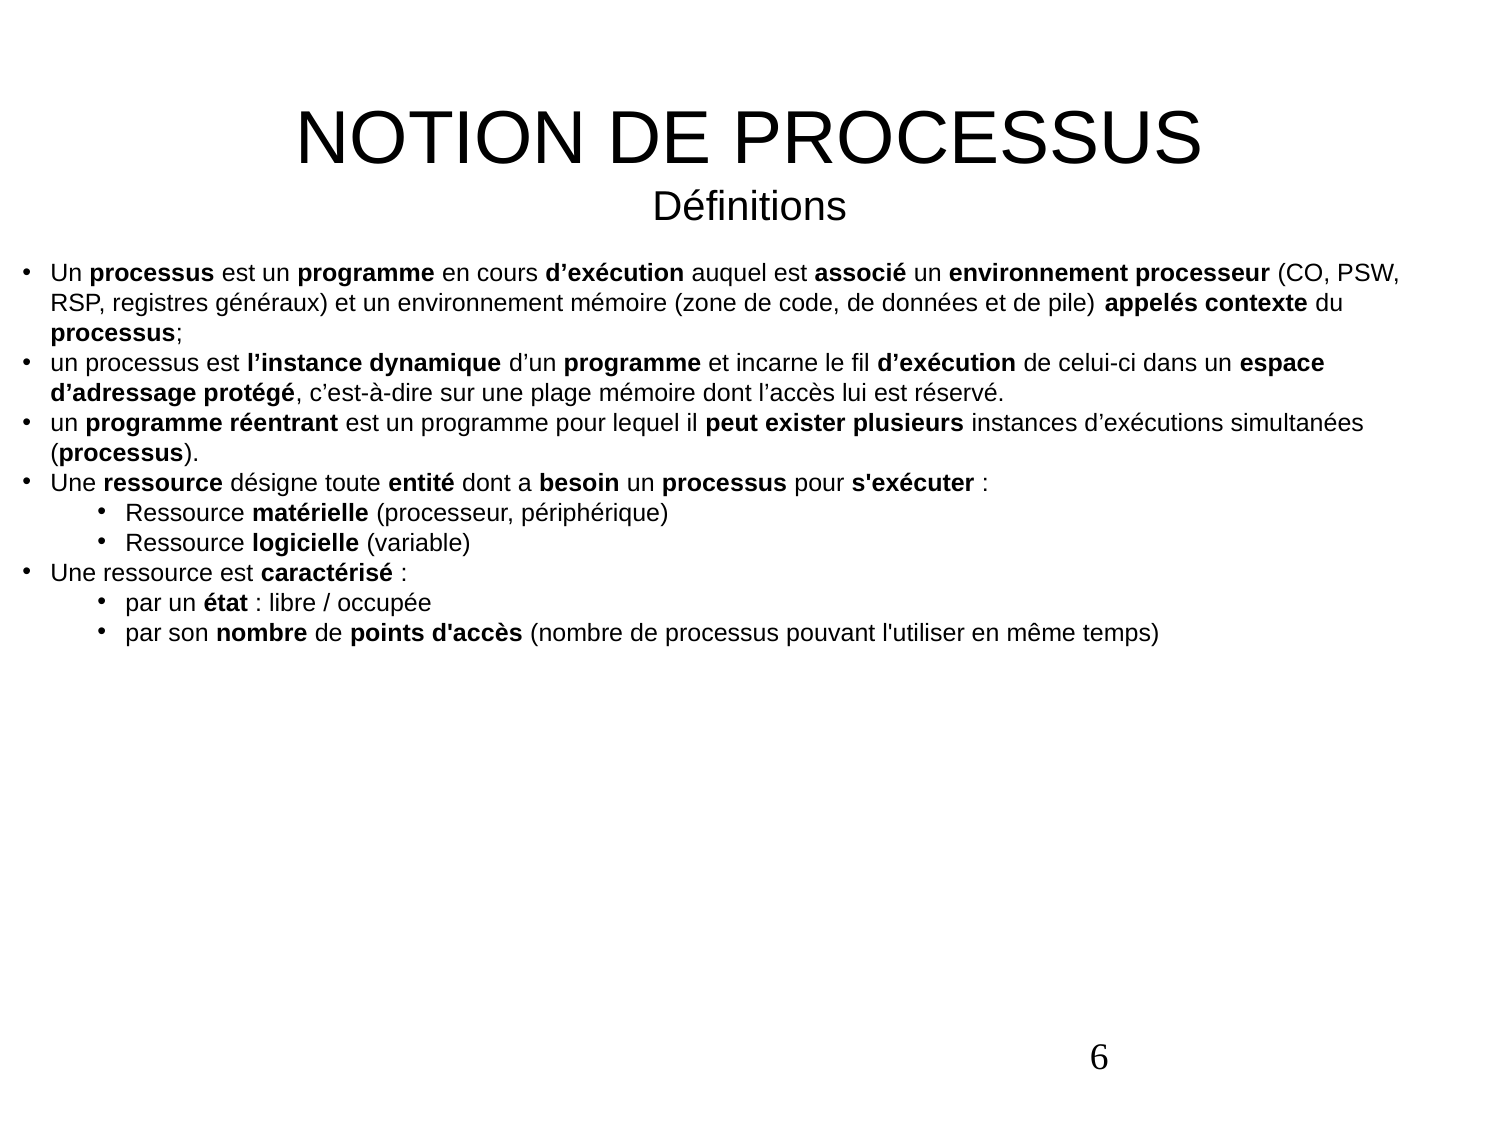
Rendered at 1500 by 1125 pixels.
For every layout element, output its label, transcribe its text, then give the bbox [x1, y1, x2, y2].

title NOTION DE PROCESSUS Définitions [75, 45, 1425, 233]
text_box Un processus est un programme en cours d’exécution auquel est associé un environnement processeur (CO, PSW, RSP, registres généraux) et un environnement mémoire (zone de code, de données et de pile) appelés contexte du processus; un processus est l’instance dynamique d’un programme et incarne le fil d’exécution de celui-ci dans un espace d’adressage protégé, c’est-à-dire sur une plage mémoire dont l’accès lui est réservé. un programme réentrant est un programme pour lequel il peut exister plusieurs instances d’exécutions simultanées (processus). Une ressource désigne toute entité dont a besoin un processus pour s'exécuter : Ressource matérielle (processeur, périphérique) Ressource logicielle (variable) Une ressource est caractérisé : par un état : libre / occupée par son nombre de points d'accès (nombre de processus pouvant l'utiliser en même temps) [7, 249, 1440, 654]
slide_number 6 [1074, 1024, 1426, 1103]
